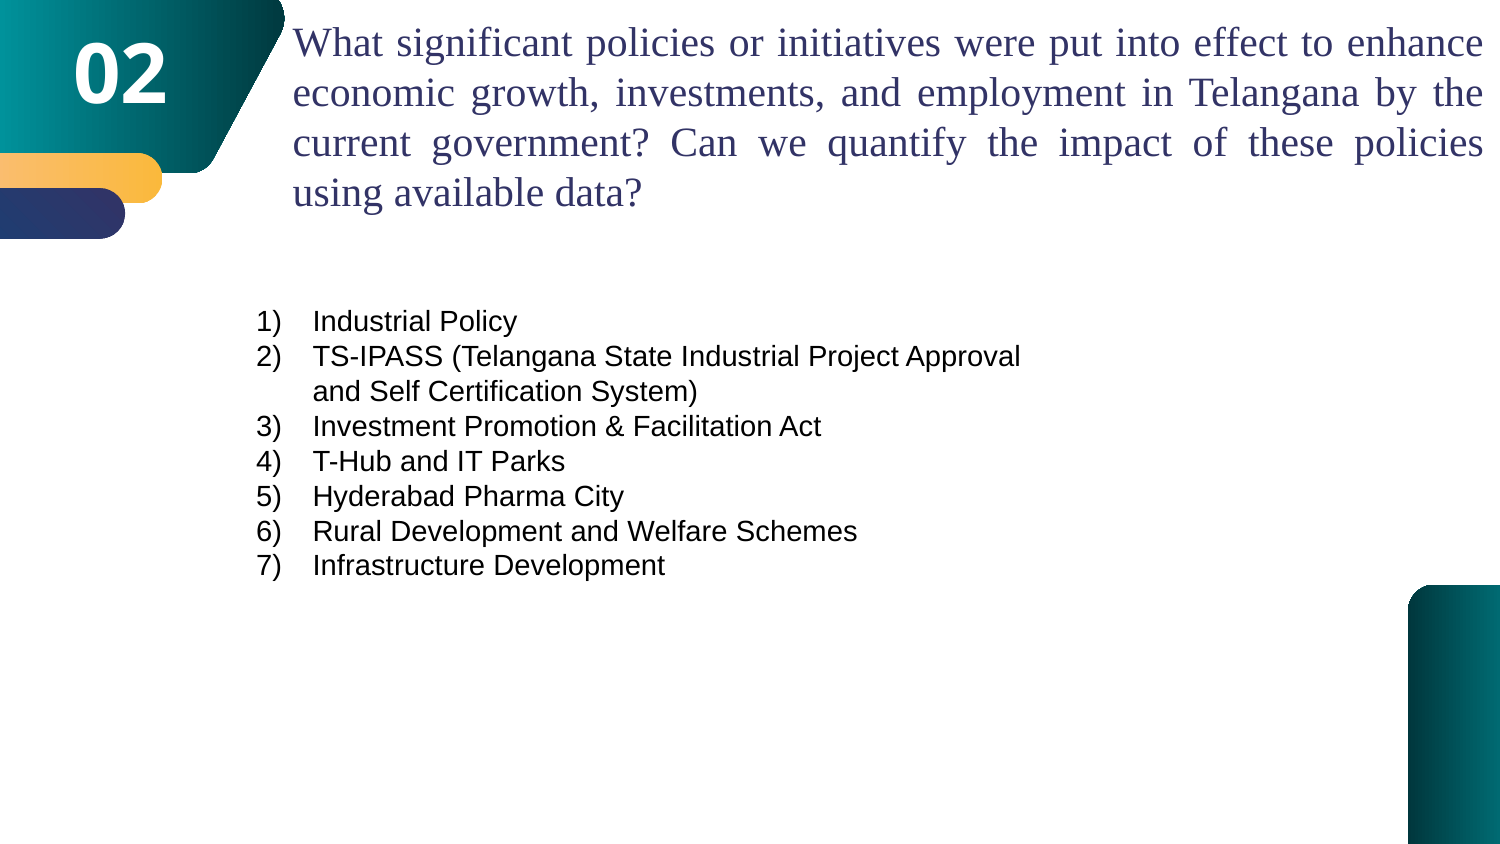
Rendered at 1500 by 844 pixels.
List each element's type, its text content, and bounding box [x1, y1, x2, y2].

title What significant policies or initiatives were put into effect to enhance economic growth, investments, and employment in Telangana by the current government? Can we quantify the impact of these policies using available data? [277, 0, 1500, 94]
text_box 02 [58, 12, 874, 128]
text_box Industrial Policy TS-IPASS (Telangana State Industrial Project Approval and Self Certification System) Investment Promotion & Facilitation Act T-Hub and IT Parks Hyderabad Pharma City Rural Development and Welfare Schemes Infrastructure Development [241, 294, 1057, 624]
